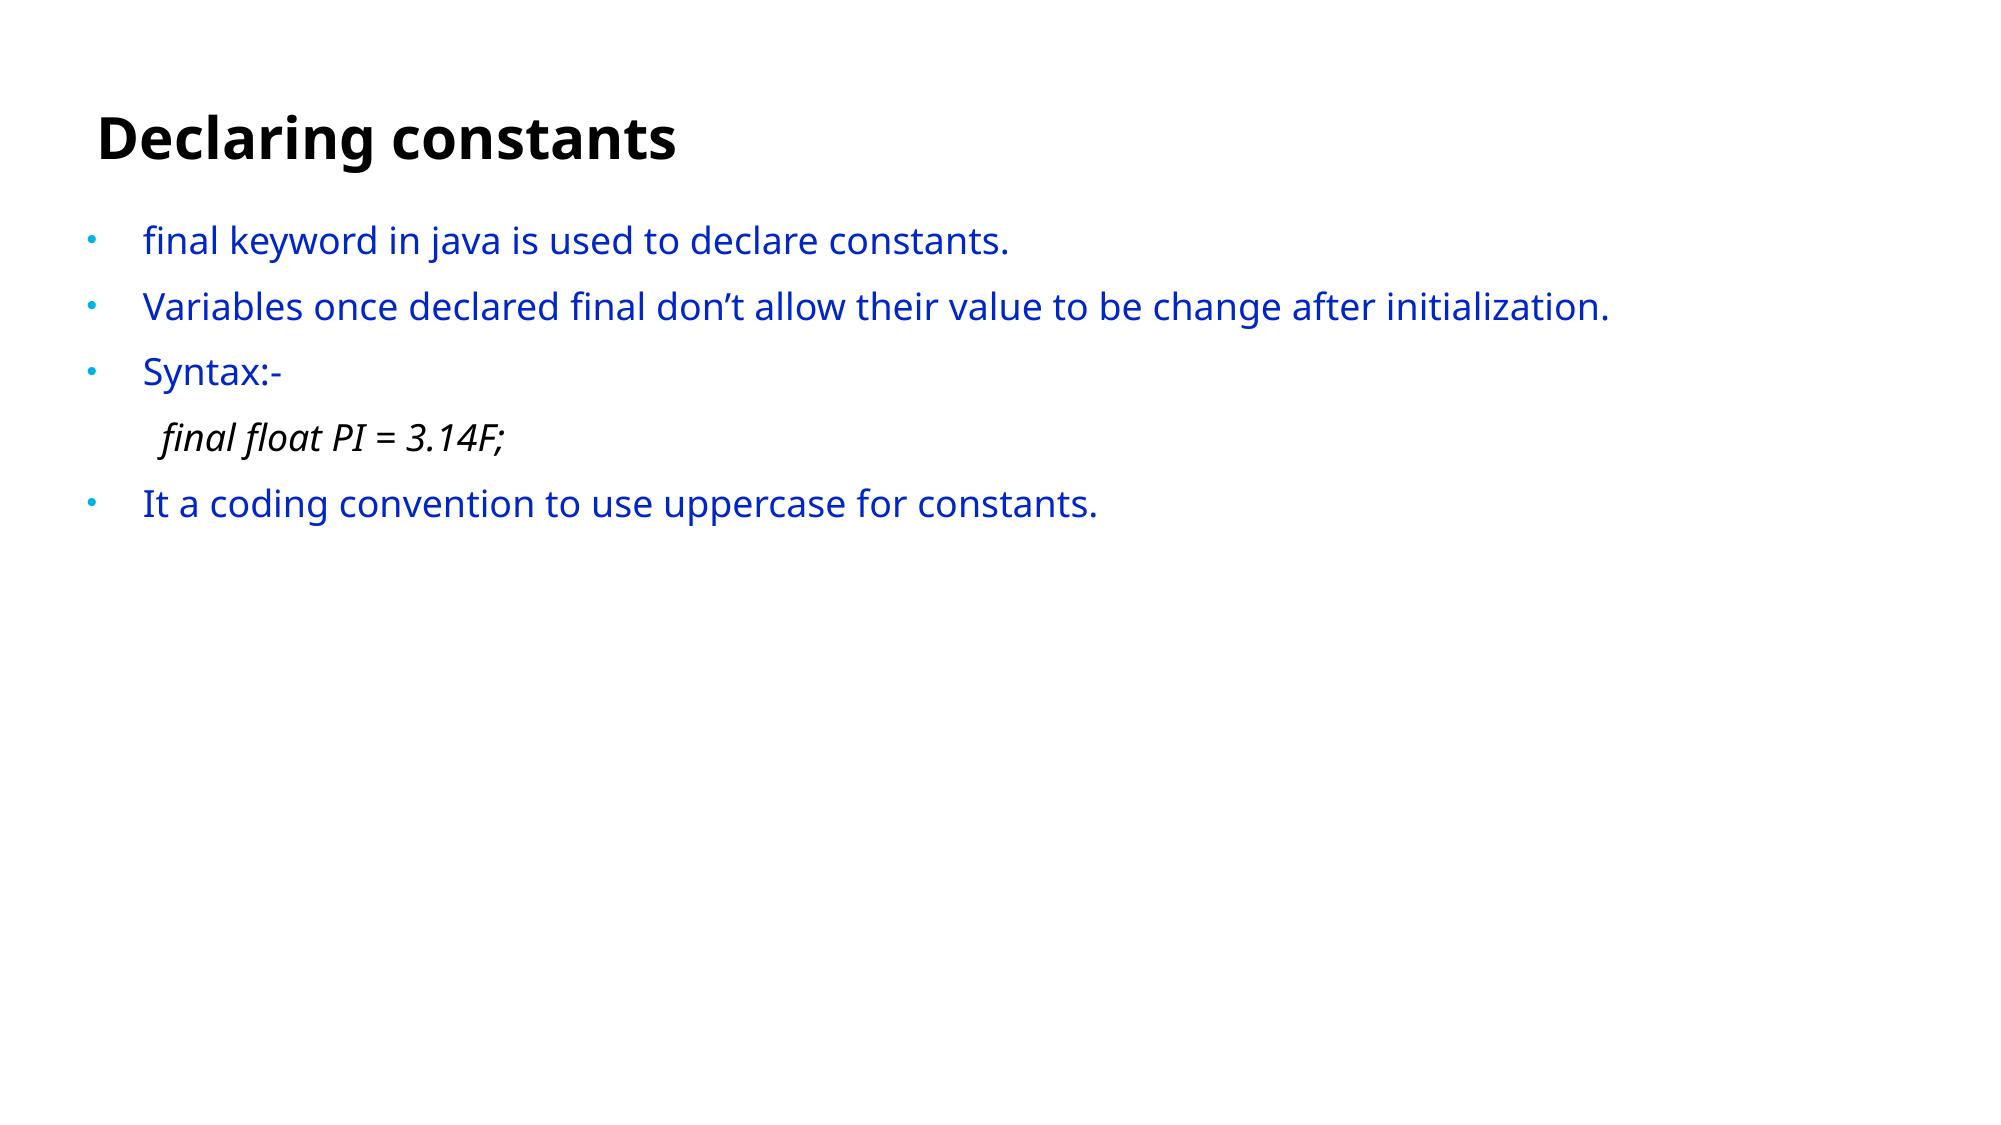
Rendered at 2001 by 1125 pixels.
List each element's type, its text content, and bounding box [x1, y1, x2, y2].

title Declaring constants [82, 93, 1858, 188]
list final keyword in java is used to declare constants. Variables once declared final don’t allow their value to be change after initialization. Syntax:- final float PI = 3.14F; It a coding convention to use uppercase for constants. [71, 209, 1848, 916]
